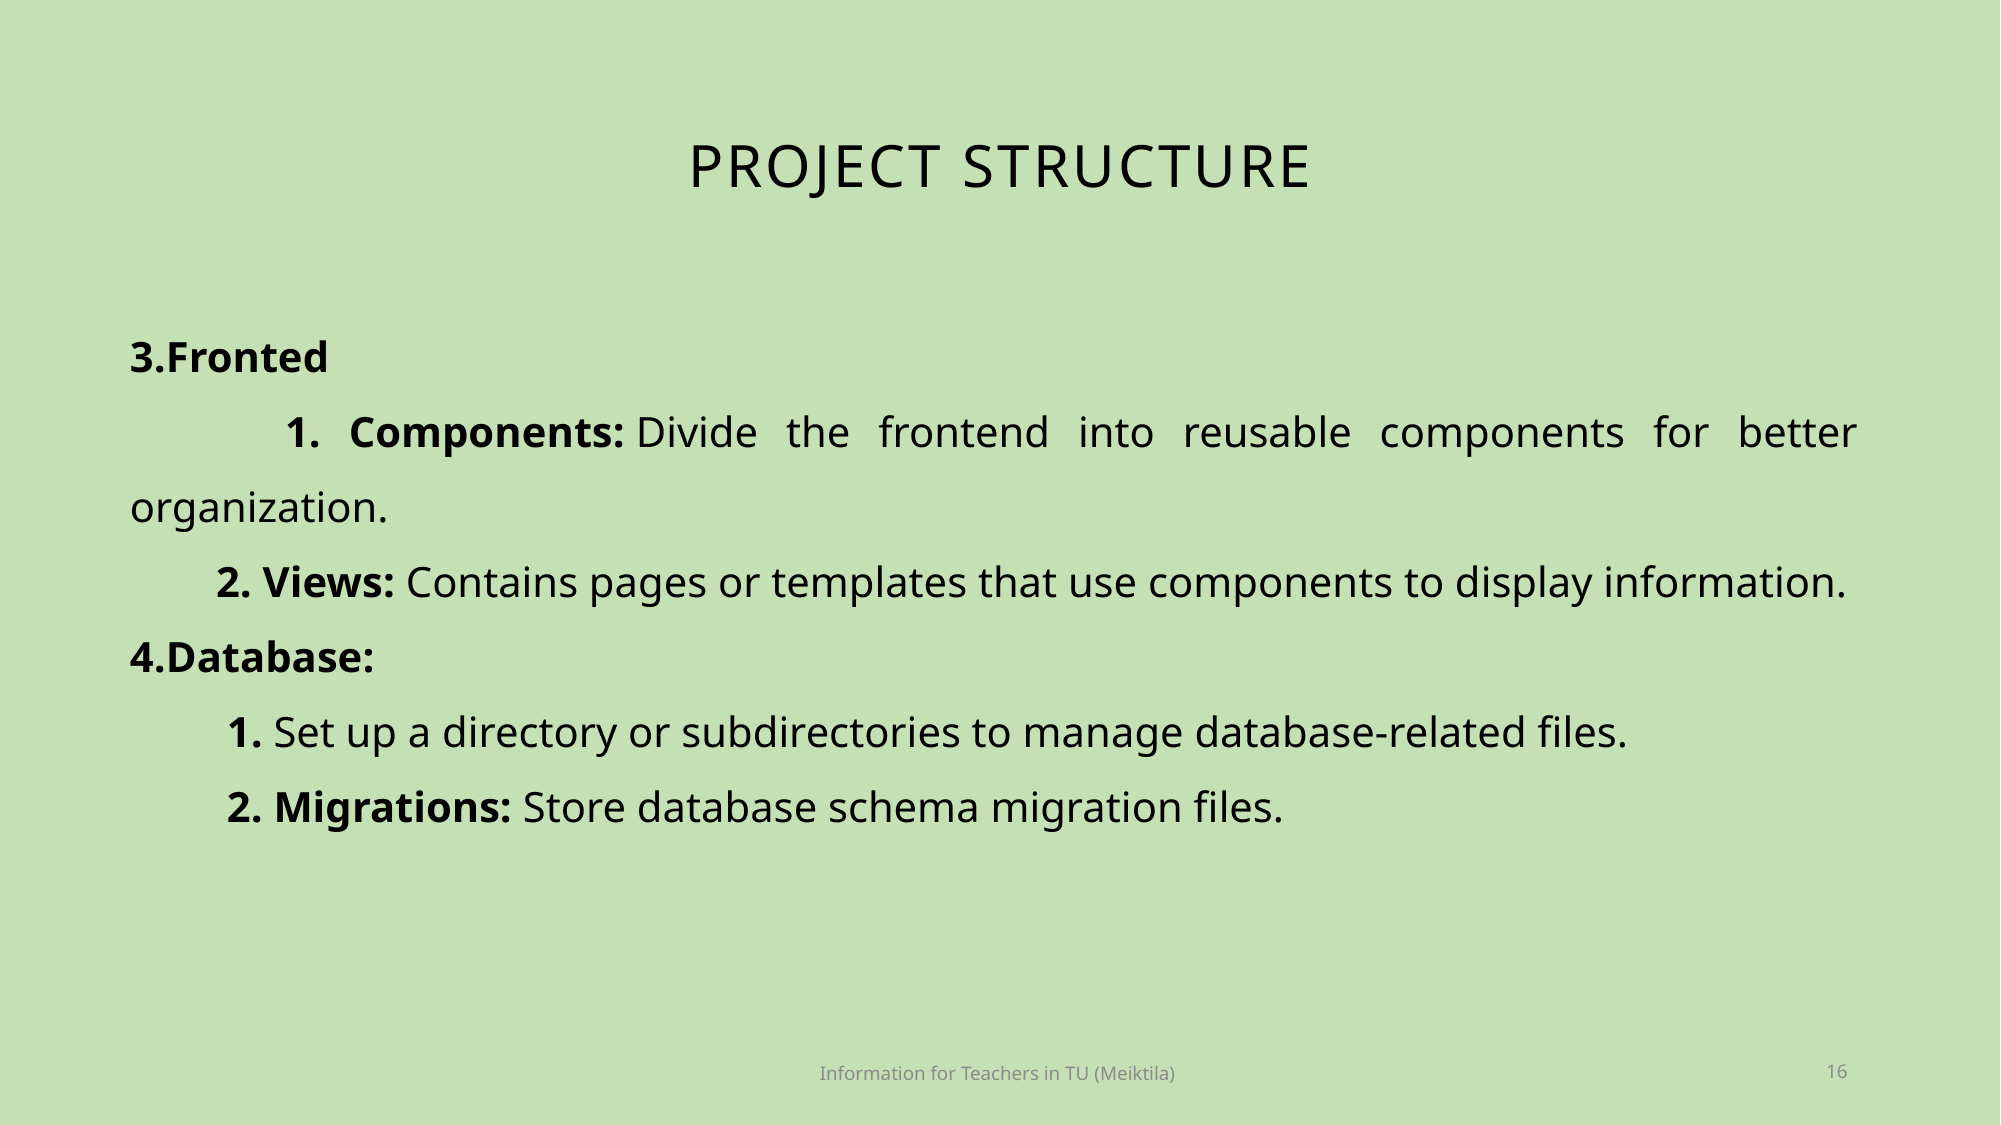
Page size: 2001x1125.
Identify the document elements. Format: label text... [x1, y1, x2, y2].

footer Information for Teachers in TU (Meiktila) [662, 1042, 1338, 1103]
slide_number 16 [1412, 1042, 1863, 1103]
text_box 3.Fronted​ 1. Components: Divide the frontend into reusable components for better organization.​ 2. Views: Contains pages or templates that use components to display information.​ 4.Database:​ 1. Set up a directory or subdirectories to manage database-related files.​ 2. Migrations: Store database schema migration files. ​ [115, 298, 1873, 913]
title Project structure [137, 59, 1863, 278]
